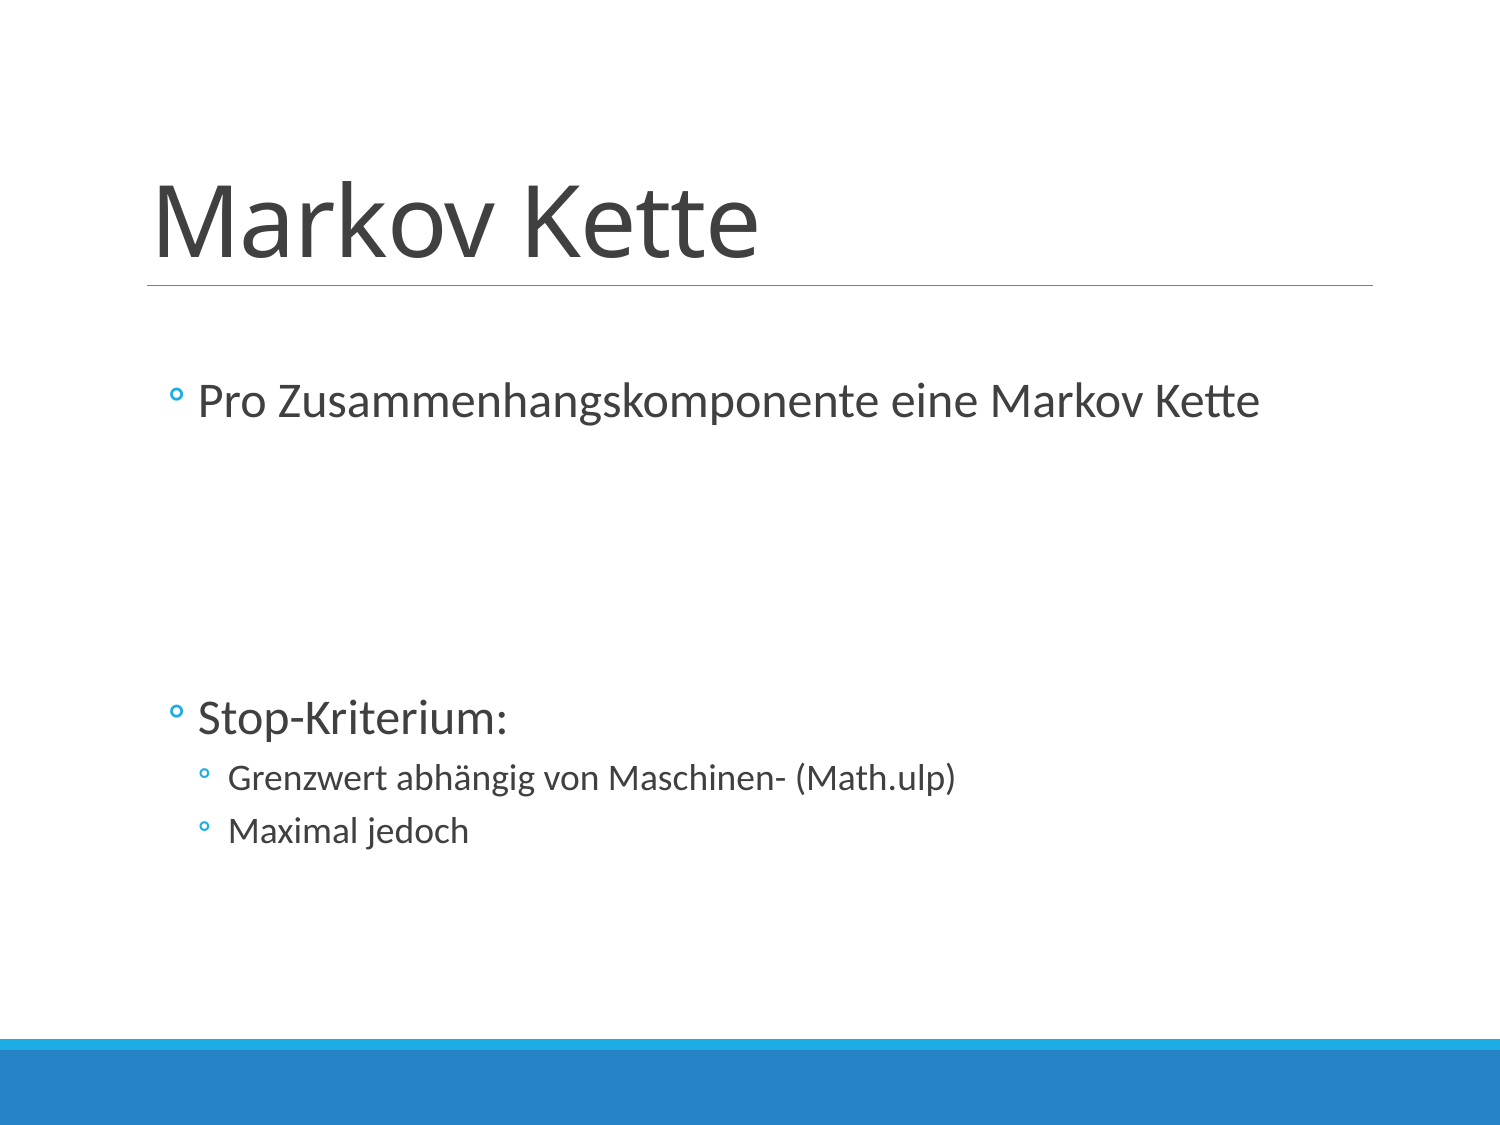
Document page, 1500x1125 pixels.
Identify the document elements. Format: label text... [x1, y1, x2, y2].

title Markov Kette [135, 47, 1373, 285]
